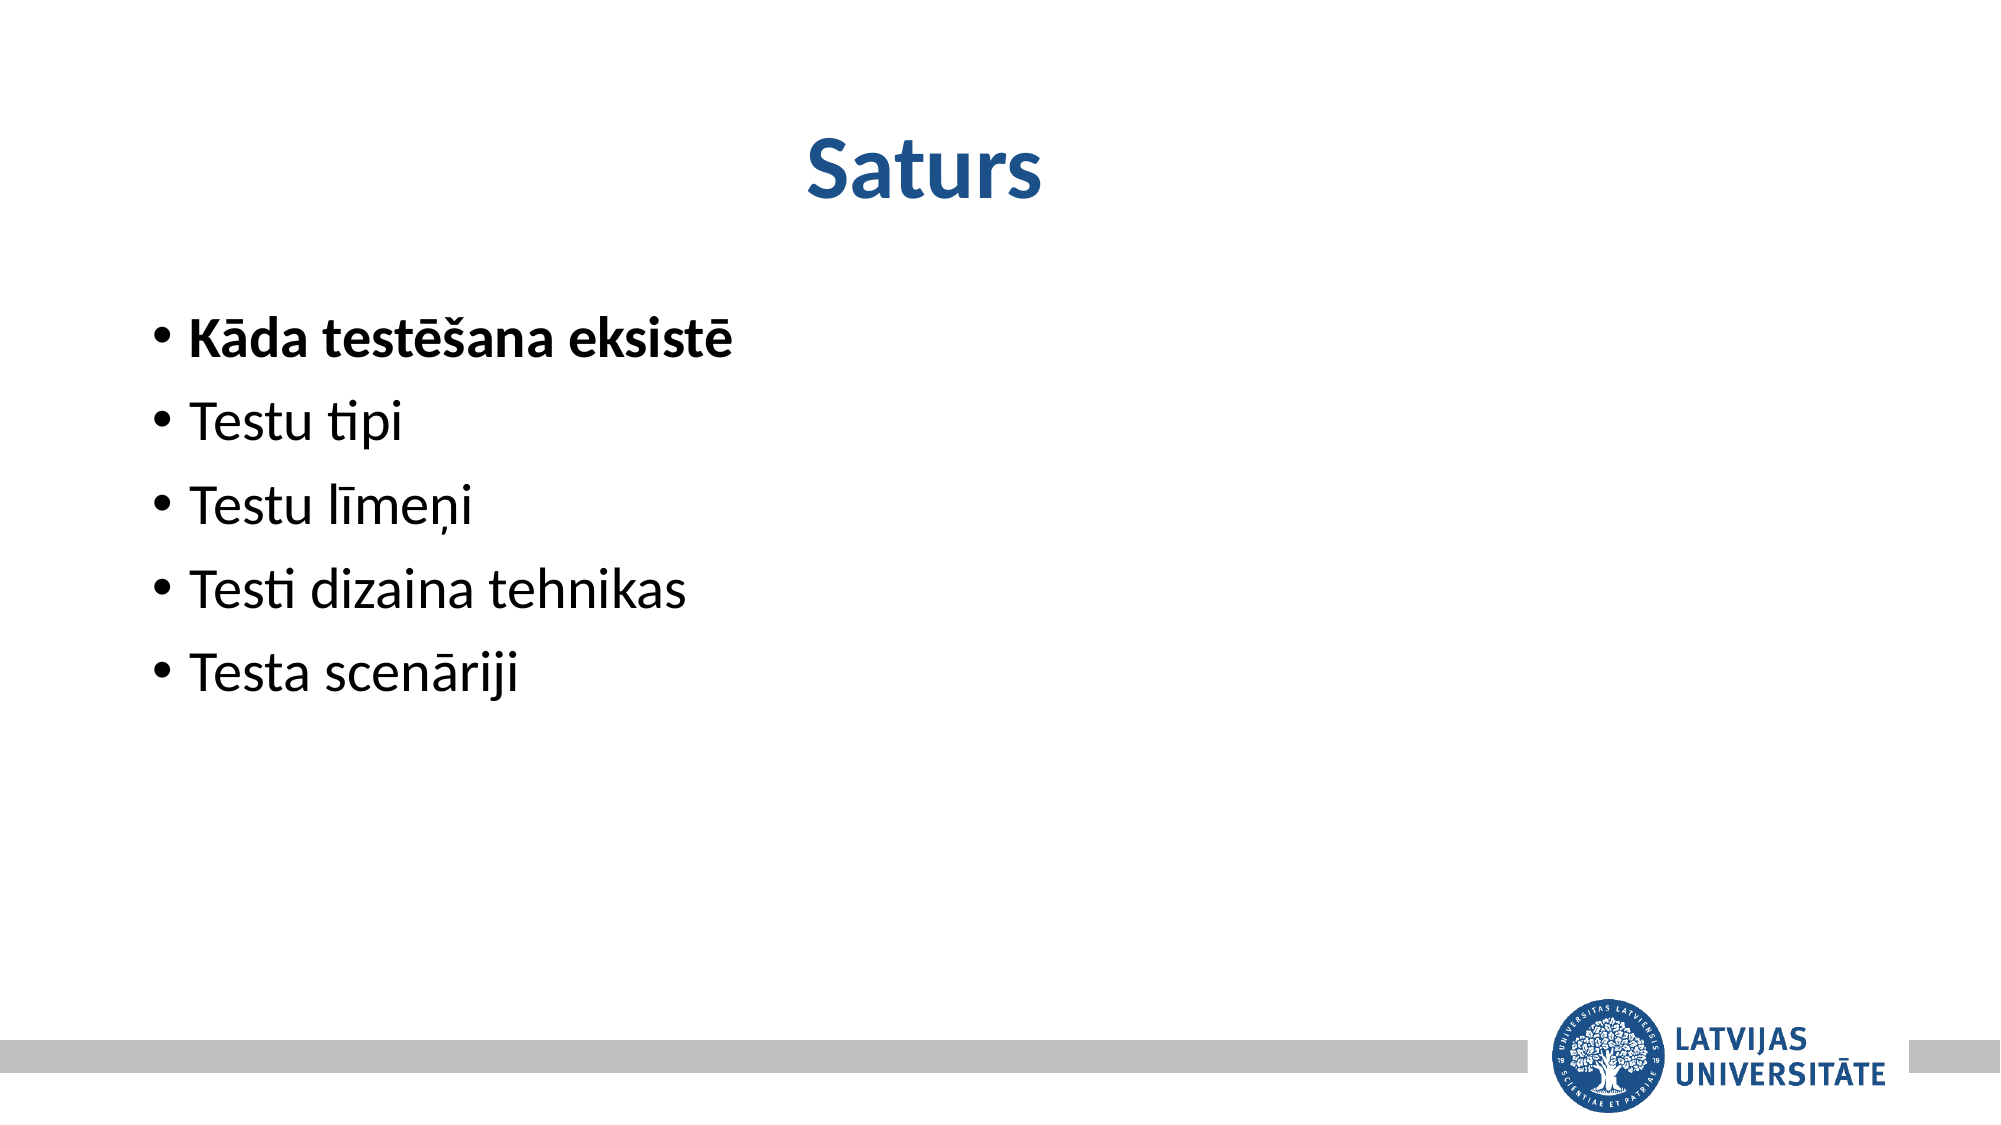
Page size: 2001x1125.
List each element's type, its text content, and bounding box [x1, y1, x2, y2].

text_box Saturs [62, 59, 1788, 278]
list Kāda testēšana eksistē Testu tipi Testu līmeņi Testi dizaina tehnikas Testa scenāriji [137, 299, 1863, 1014]
picture [1552, 999, 1885, 1113]
